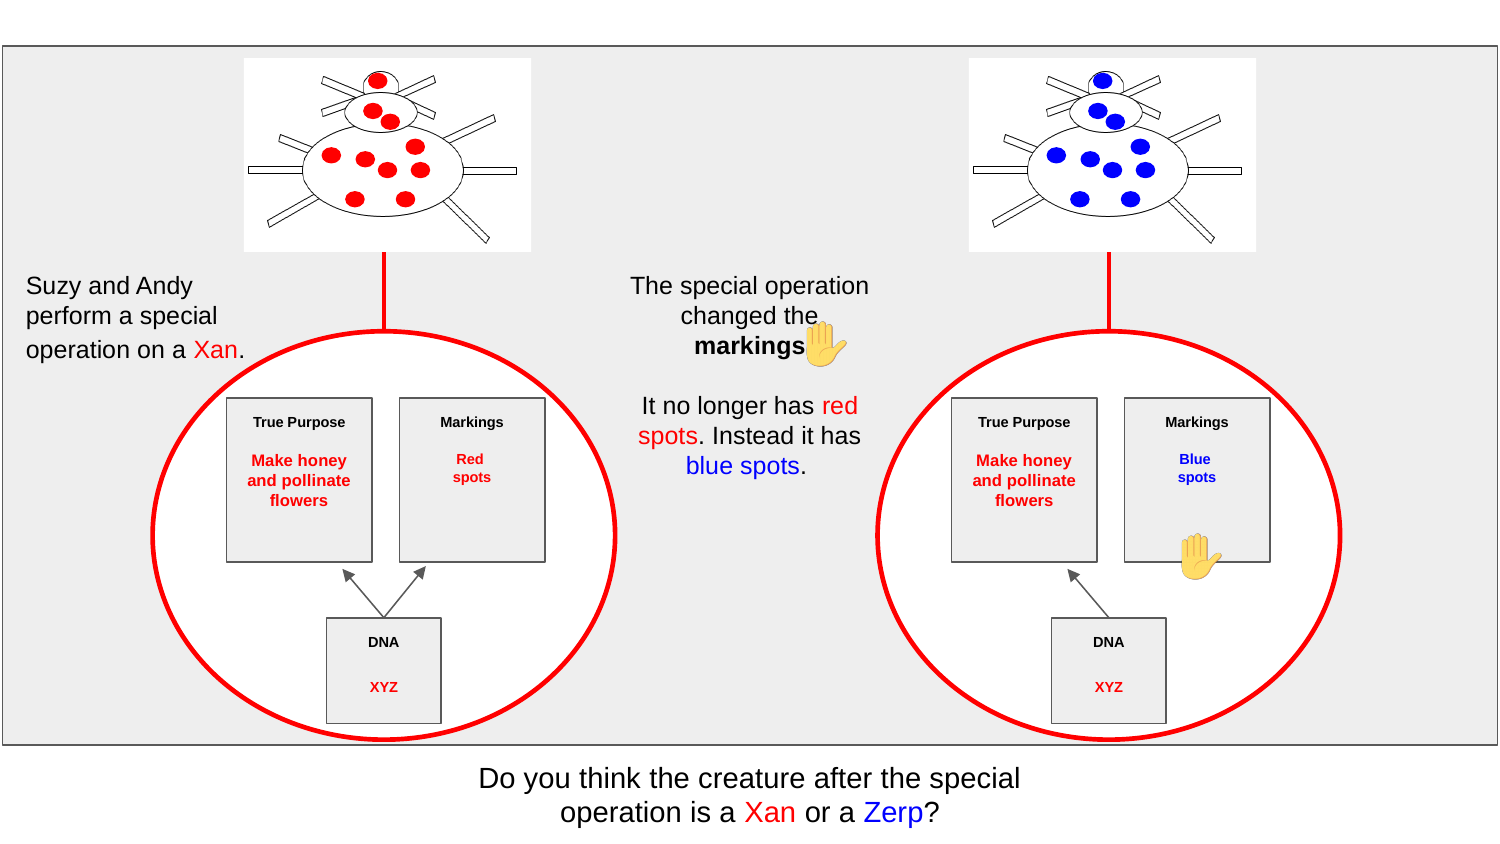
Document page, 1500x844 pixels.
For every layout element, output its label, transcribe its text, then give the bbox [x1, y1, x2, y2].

picture [1177, 532, 1226, 581]
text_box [152, 58, 616, 746]
text_box Suzy and Andy perform a special operation on a Xan. [10, 254, 147, 612]
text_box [877, 58, 1341, 746]
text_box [1067, 568, 1110, 618]
text_box The special operation changed the markings It no longer has red spots. Instead it has blue spots. [621, 254, 872, 490]
picture [802, 320, 851, 369]
text_box Do you think the creature after the special operation is a Xan or a Zerp? [432, 743, 1067, 844]
text_box [2, 45, 1498, 745]
